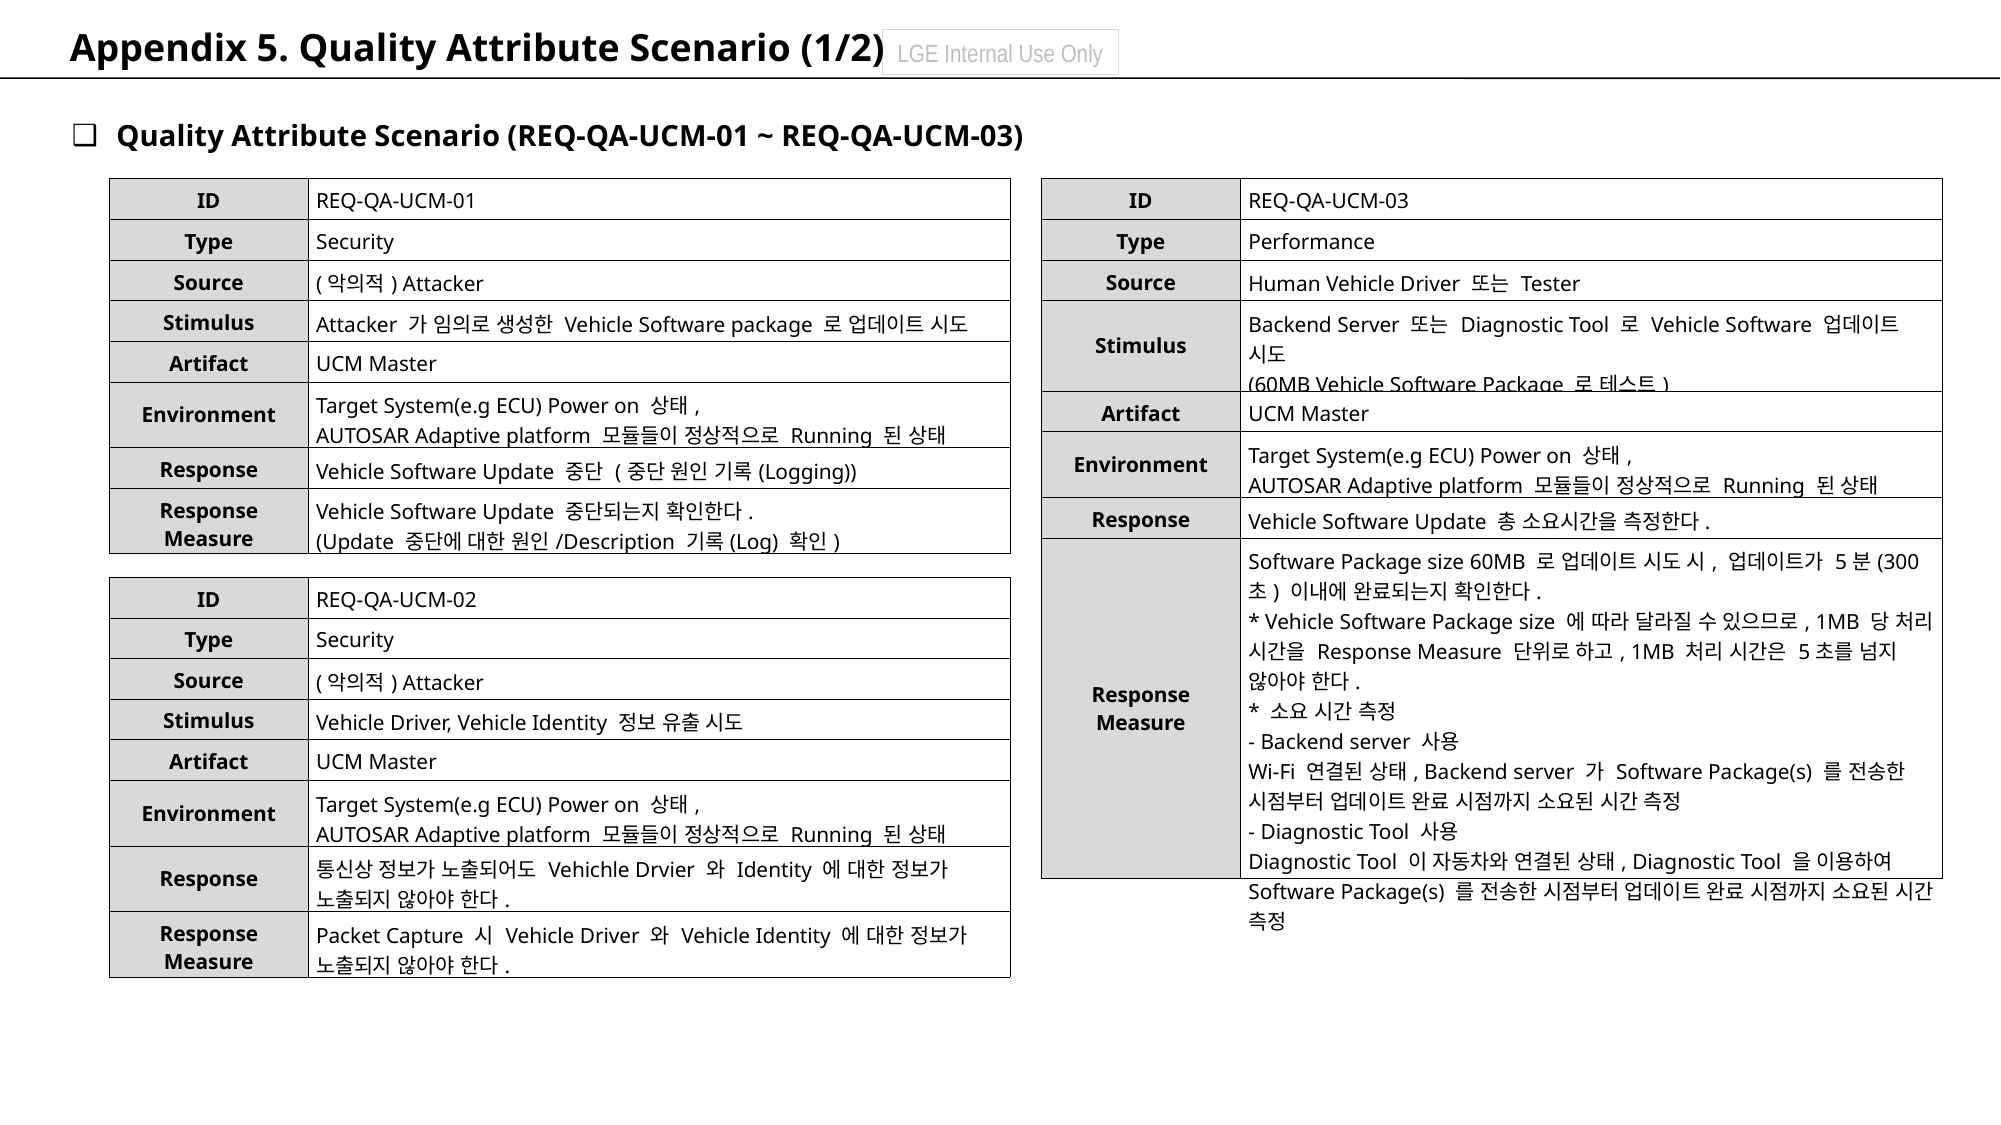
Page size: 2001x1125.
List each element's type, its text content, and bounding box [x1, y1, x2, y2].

table_cell Vehicle Software Update 총 소요시간을 측정한다. [1241, 498, 1942, 538]
table_cell Vehicle Software Update 중단되는지 확인한다. (Update 중단에 대한 원인/Description 기록(Log) 확인) [309, 489, 1010, 553]
table_cell Type [1042, 220, 1240, 260]
text_box Appendix 5. Quality Attribute Scenario (1/2) [54, 16, 912, 76]
table_cell Target System(e.g ECU) Power on 상태, AUTOSAR Adaptive platform 모듈들이 정상적으로 Running 된 상태 [309, 383, 1010, 447]
table_cell Response Measure [110, 912, 308, 977]
table_cell Vehicle Software Update 중단 (중단 원인 기록(Logging)) [309, 448, 1010, 488]
table_cell UCM Master [1241, 392, 1942, 431]
table_cell Packet Capture 시 Vehicle Driver 와 Vehicle Identity 에 대한 정보가 노출되지 않아야 한다. [309, 912, 1010, 977]
table_cell Source [110, 261, 308, 300]
table_header ID [110, 578, 308, 618]
table_cell (악의적) Attacker [309, 659, 1010, 699]
table_cell Response [110, 448, 308, 488]
table_cell UCM Master [309, 342, 1010, 382]
table_cell Artifact [1042, 392, 1240, 431]
table_cell Human Vehicle Driver 또는 Tester [1241, 261, 1942, 300]
table_cell Environment [110, 383, 308, 447]
table_cell Vehicle Driver, Vehicle Identity 정보 유출 시도 [309, 700, 1010, 739]
table_cell Stimulus [1042, 301, 1240, 391]
table_cell Target System(e.g ECU) Power on 상태, AUTOSAR Adaptive platform 모듈들이 정상적으로 Running 된 상태 [1241, 432, 1942, 497]
table_header ID [1042, 179, 1240, 219]
table_cell Response [110, 847, 308, 911]
table_cell Response Measure [1042, 539, 1240, 878]
table_cell Performance [1241, 220, 1942, 260]
table_cell Attacker 가 임의로 생성한 Vehicle Software package 로 업데이트 시도 [309, 301, 1010, 341]
table_cell Target System(e.g ECU) Power on 상태, AUTOSAR Adaptive platform 모듈들이 정상적으로 Running 된 상태 [309, 781, 1010, 846]
table_cell Stimulus [110, 700, 308, 739]
table_cell Type [110, 220, 308, 260]
table_header REQ-QA-UCM-03 [1241, 179, 1942, 219]
table_header ID [110, 179, 308, 219]
table_cell Backend Server 또는 Diagnostic Tool 로 Vehicle Software 업데이트 시도 (60MB Vehicle Software Package 로 테스트) [1241, 301, 1942, 391]
table_cell Environment [1042, 432, 1240, 497]
table_cell Type [110, 619, 308, 658]
table_cell Stimulus [110, 301, 308, 341]
table_cell 통신상 정보가 노출되어도 Vehichle Drvier 와 Identity 에 대한 정보가 노출되지 않아야 한다. [309, 847, 1010, 911]
table_cell Response Measure [110, 489, 308, 553]
table_cell Security [309, 619, 1010, 658]
table_cell Software Package size 60MB 로 업데이트 시도 시, 업데이트가 5분(300초) 이내에 완료되는지 확인한다. * Vehicle Software Package size 에 따라 달라질 수 있으므로, 1MB 당 처리 시간을 Response Measure 단위로 하고, 1MB 처리 시간은 5초를 넘지 않아야 한다. * 소요 시간 측정 - Backend server 사용 Wi-Fi 연결된 상태, Backend server 가 Software Package(s) 를 전송한 시점부터 업데이트 완료 시점까지 소요된 시간 측정 - Diagnostic Tool 사용 Diagnostic Tool 이 자동차와 연결된 상태, Diagnostic Tool 을 이용하여 Software Package(s) 를 전송한 시점부터 업데이트 완료 시점까지 소요된 시간 측정 [1241, 539, 1942, 878]
table_header REQ-QA-UCM-02 [309, 578, 1010, 618]
table_cell UCM Master [309, 740, 1010, 780]
table_cell Source [110, 659, 308, 699]
table_cell Environment [110, 781, 308, 846]
table_cell (악의적) Attacker [309, 261, 1010, 300]
table_cell Security [309, 220, 1010, 260]
text_box Quality Attribute Scenario (REQ-QA-UCM-01 ~ REQ-QA-UCM-03) [71, 110, 1945, 188]
table_cell Artifact [110, 740, 308, 780]
table_header REQ-QA-UCM-01 [309, 179, 1010, 219]
table_cell Artifact [110, 342, 308, 382]
table_cell Source [1042, 261, 1240, 300]
table_cell Response [1042, 498, 1240, 538]
